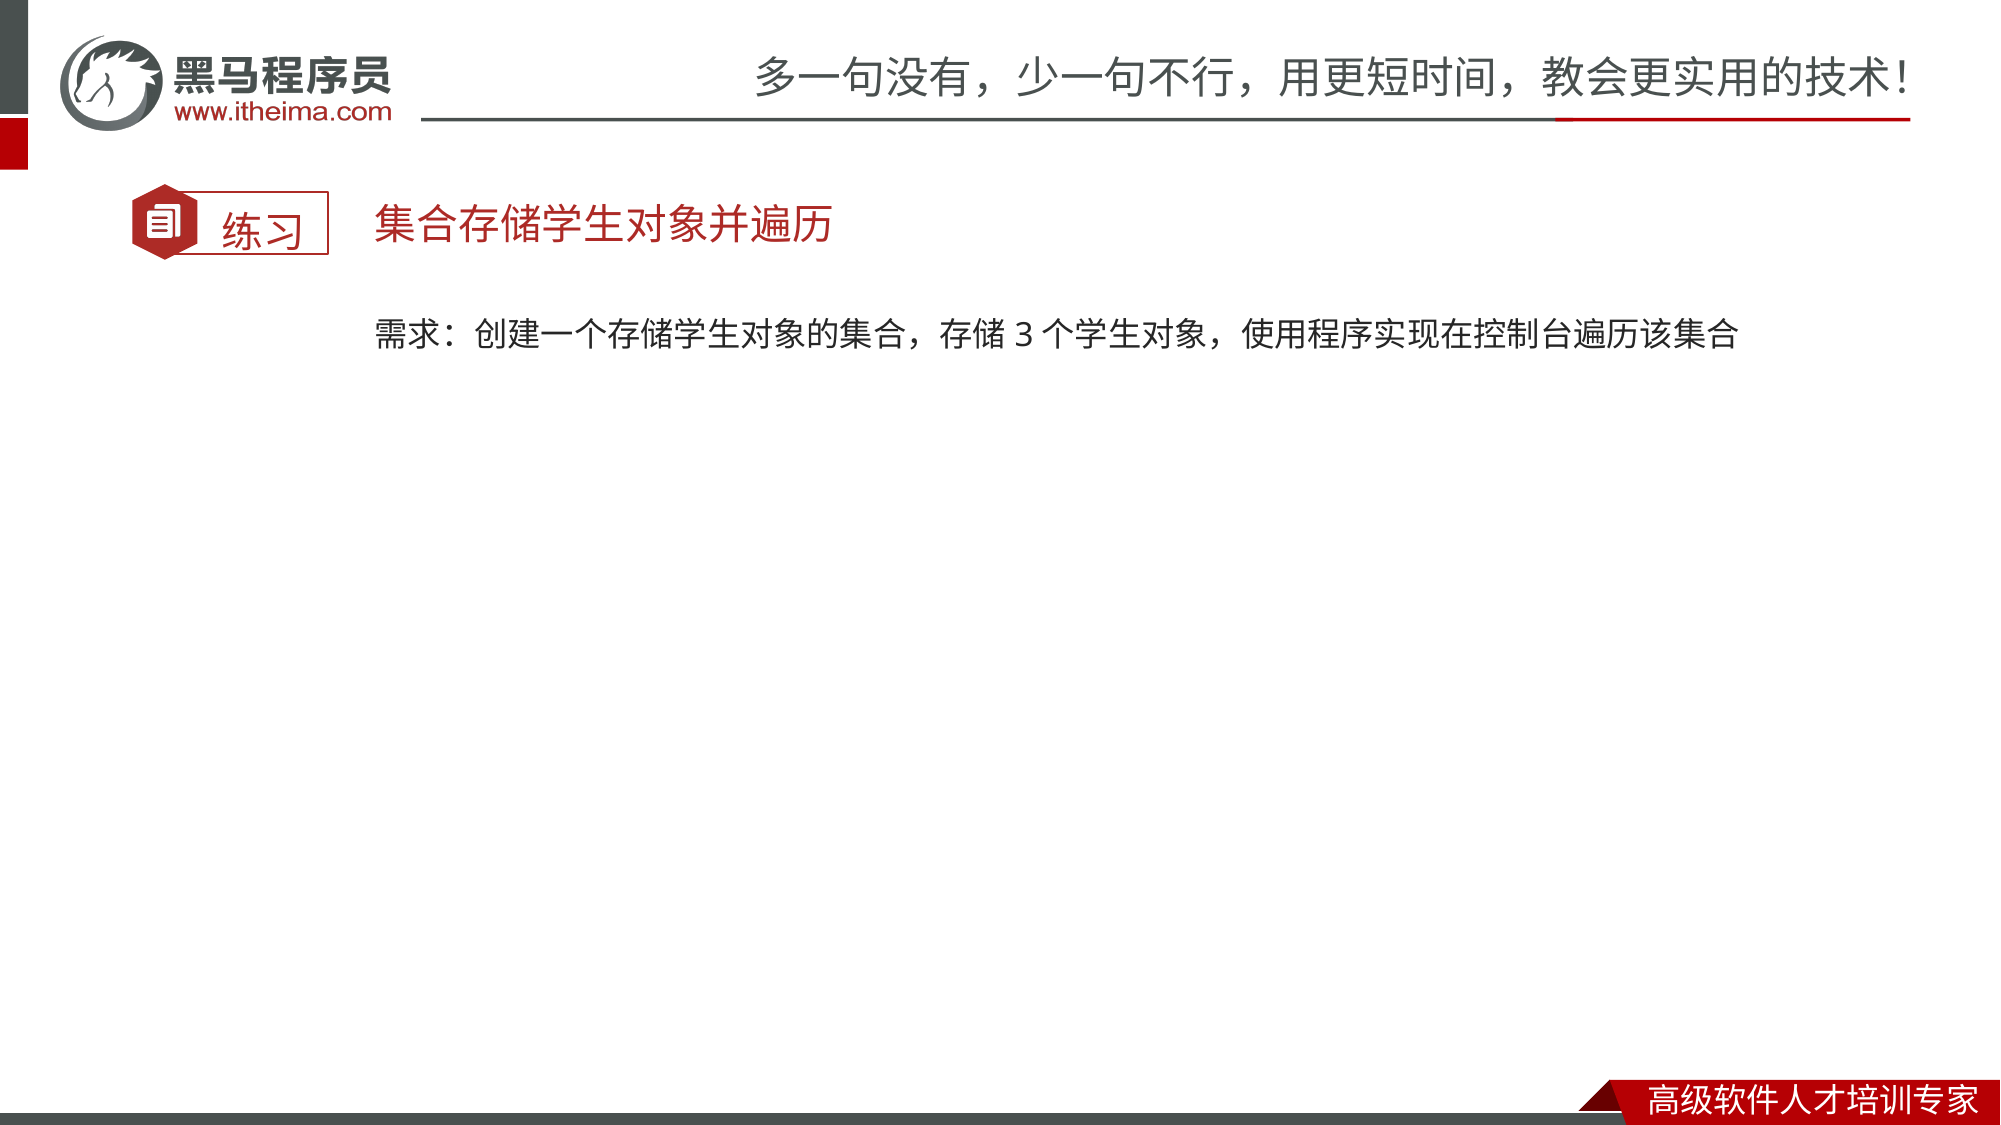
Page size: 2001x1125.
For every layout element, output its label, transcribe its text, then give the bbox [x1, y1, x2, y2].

list 需求：创建一个存储学生对象的集合，存储3个学生对象，使用程序实现在控制台遍历该集合 [360, 285, 1872, 978]
picture [14, 0, 453, 179]
picture [147, 204, 181, 238]
list 集合存储学生对象并遍历 [360, 180, 1388, 266]
